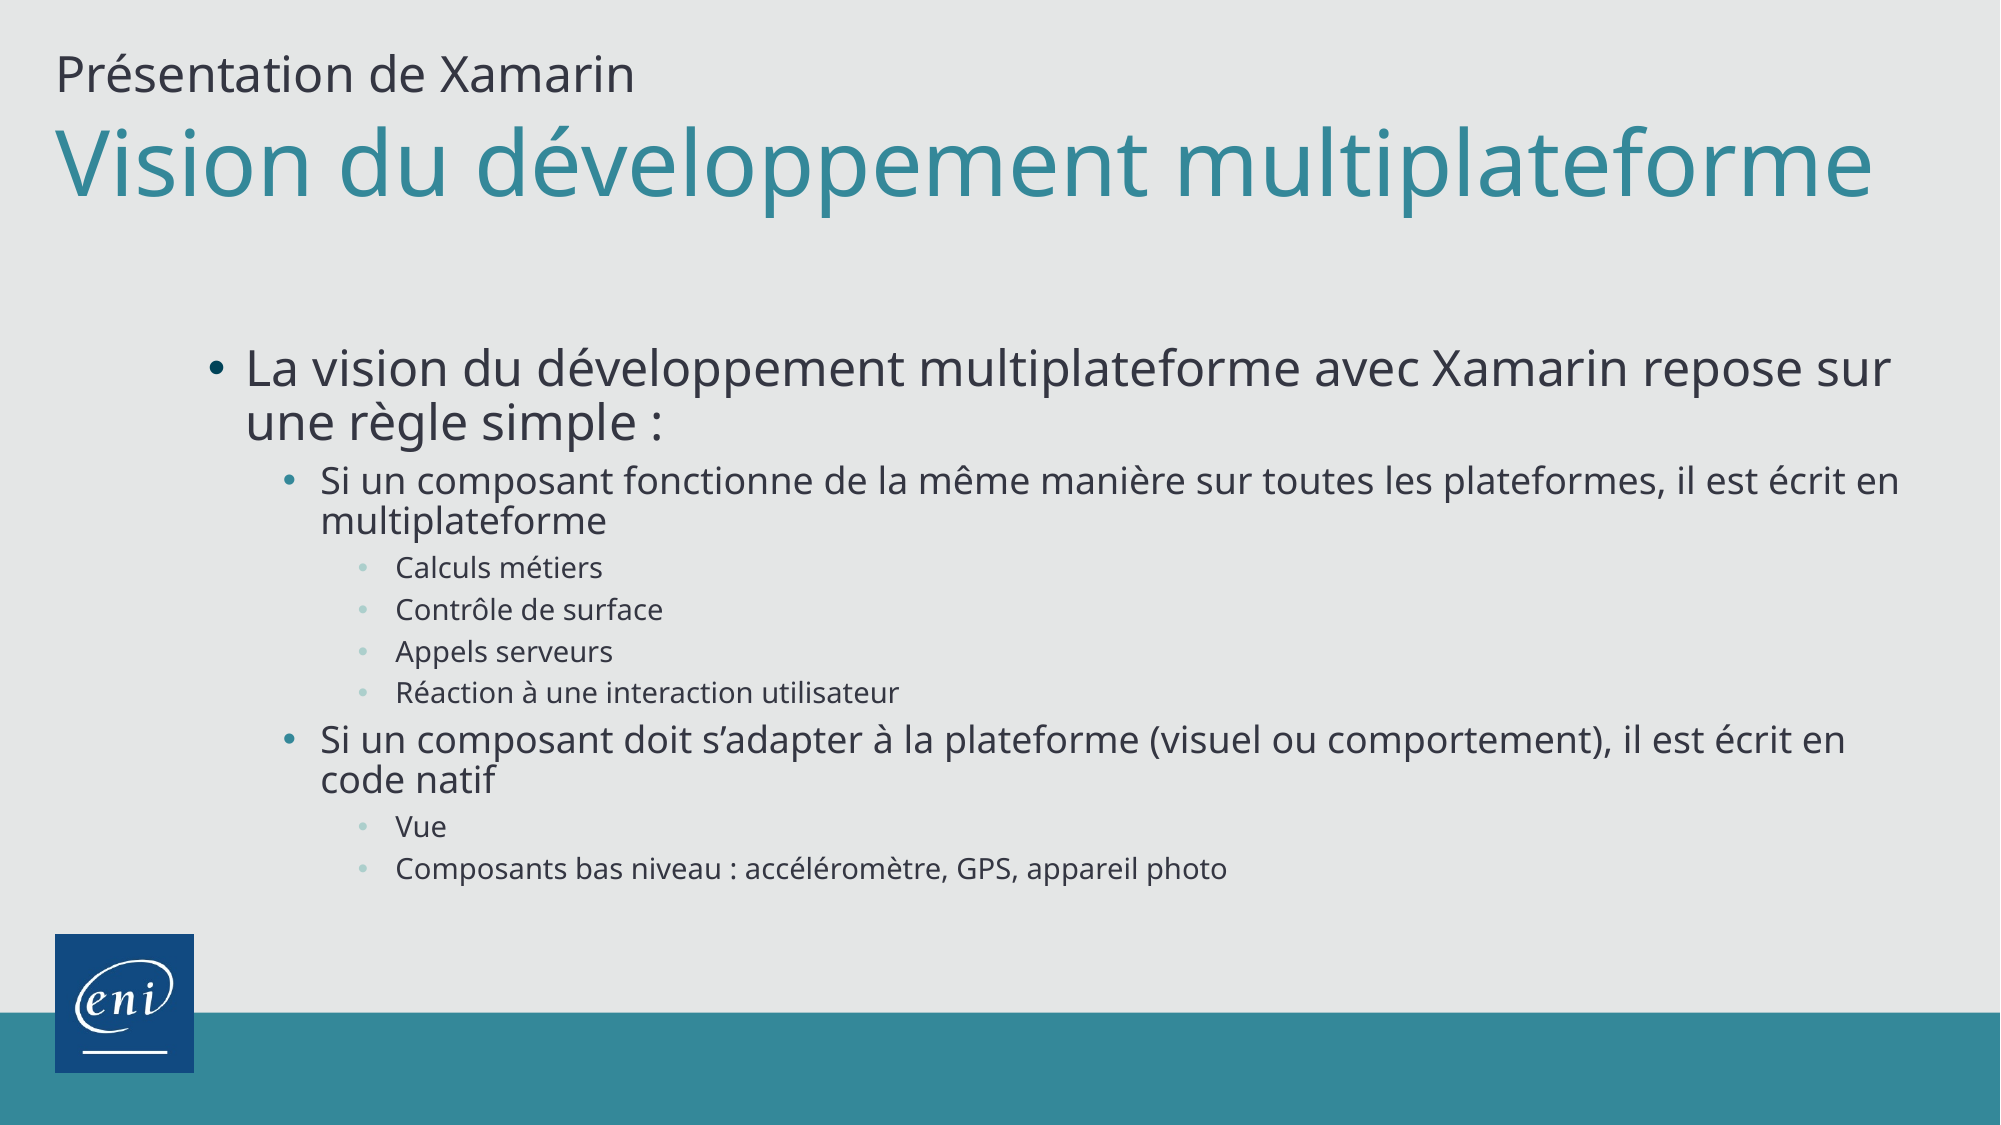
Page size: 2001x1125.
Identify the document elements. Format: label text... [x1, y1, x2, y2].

picture [55, 934, 194, 1073]
text_box Vision du développement multiplateforme [55, 104, 1952, 303]
text_box Présentation de Xamarin [55, 31, 1952, 103]
text_box La vision du développement multiplateforme avec Xamarin repose sur une règle simple : Si un composant fonctionne de la même manière sur toutes les plateformes, il est écrit en multiplateforme Calculs métiers Contrôle de surface Appels serveurs Réaction à une interaction utilisateur Si un composant doit s’adapter à la plateforme (visuel ou comportement), il est écrit en code natif Vue Composants bas niveau : accéléromètre, GPS, appareil photo [192, 335, 1952, 948]
